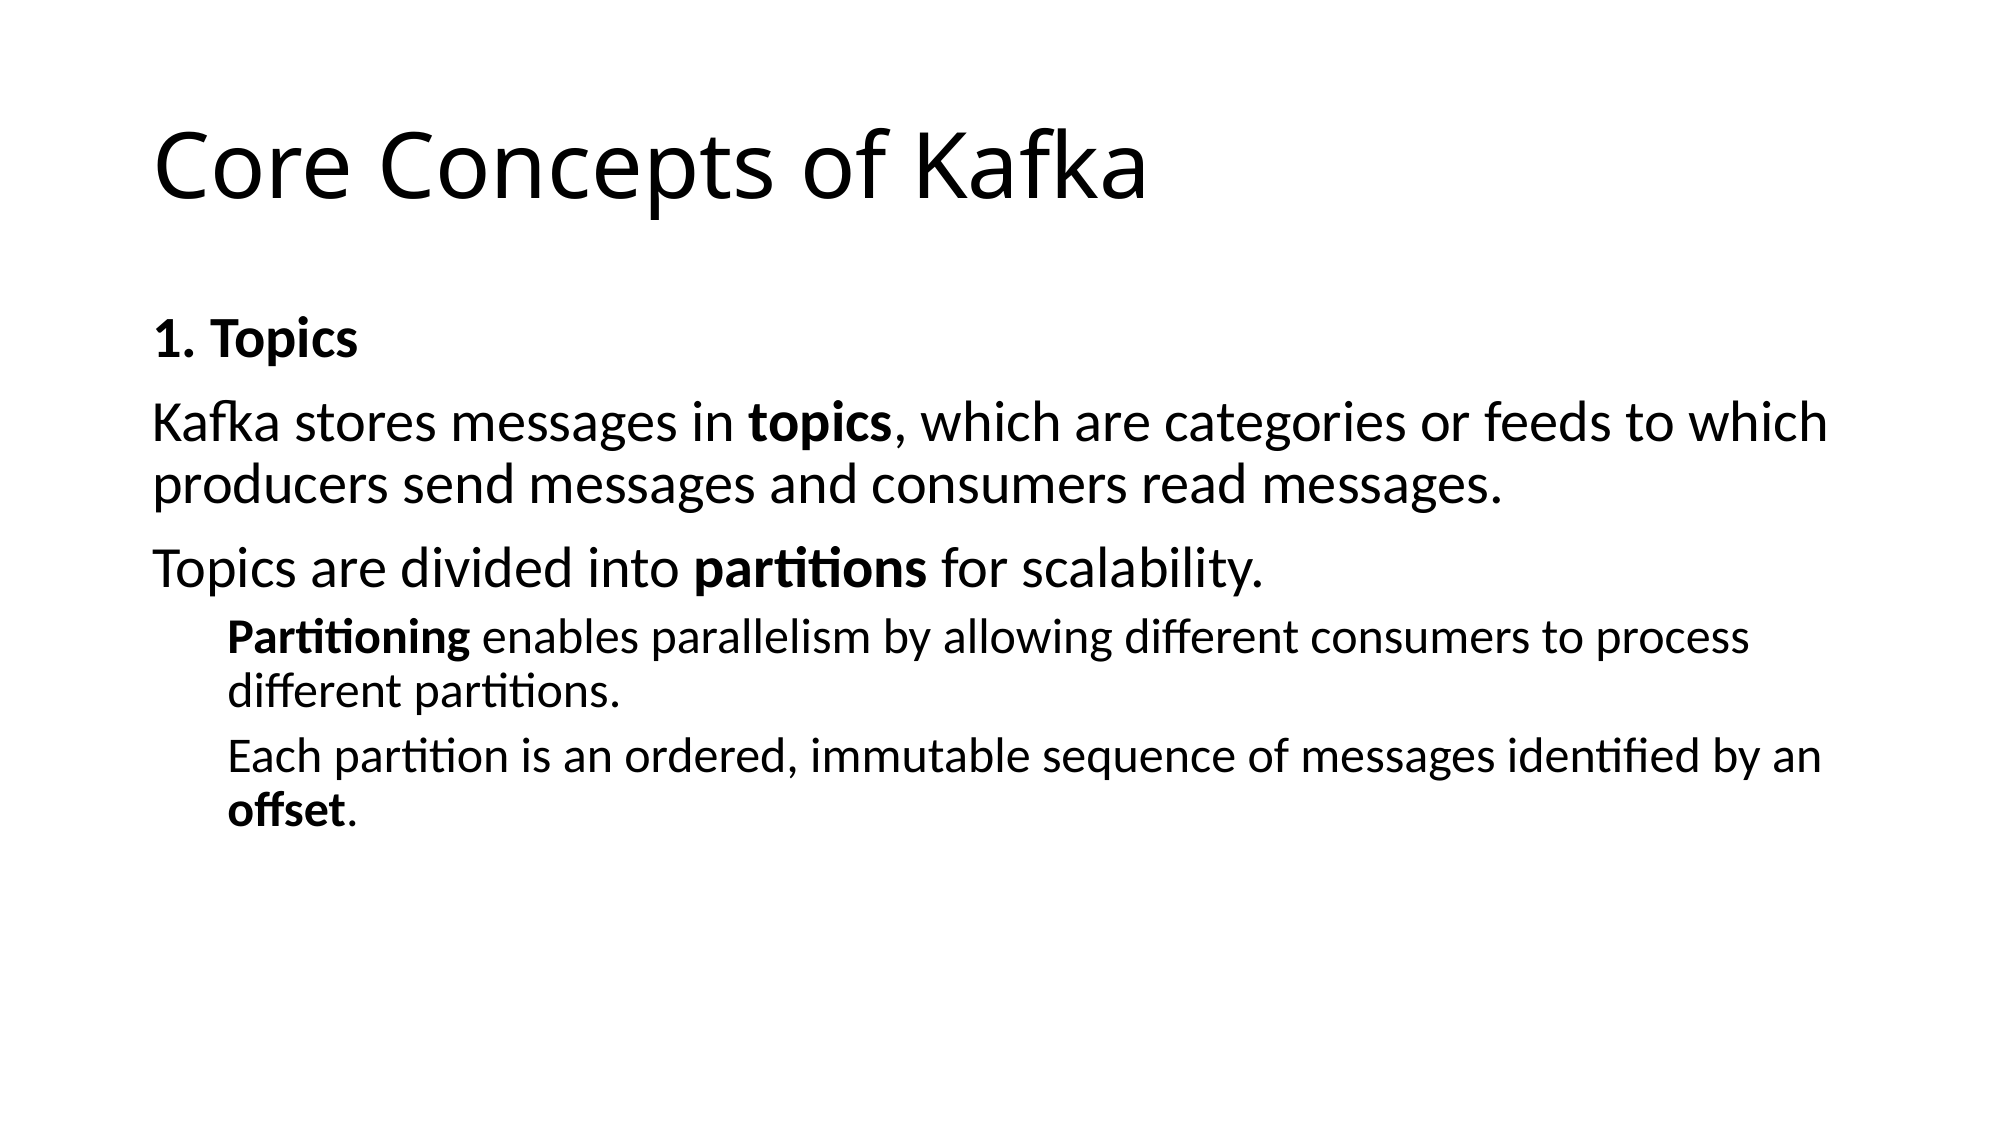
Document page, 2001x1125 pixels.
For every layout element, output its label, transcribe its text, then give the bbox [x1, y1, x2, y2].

list 1. Topics Kafka stores messages in topics, which are categories or feeds to which producers send messages and consumers read messages. Topics are divided into partitions for scalability. Partitioning enables parallelism by allowing different consumers to process different partitions. Each partition is an ordered, immutable sequence of messages identified by an offset. [137, 299, 1863, 1014]
title Core Concepts of Kafka [137, 59, 1863, 278]
